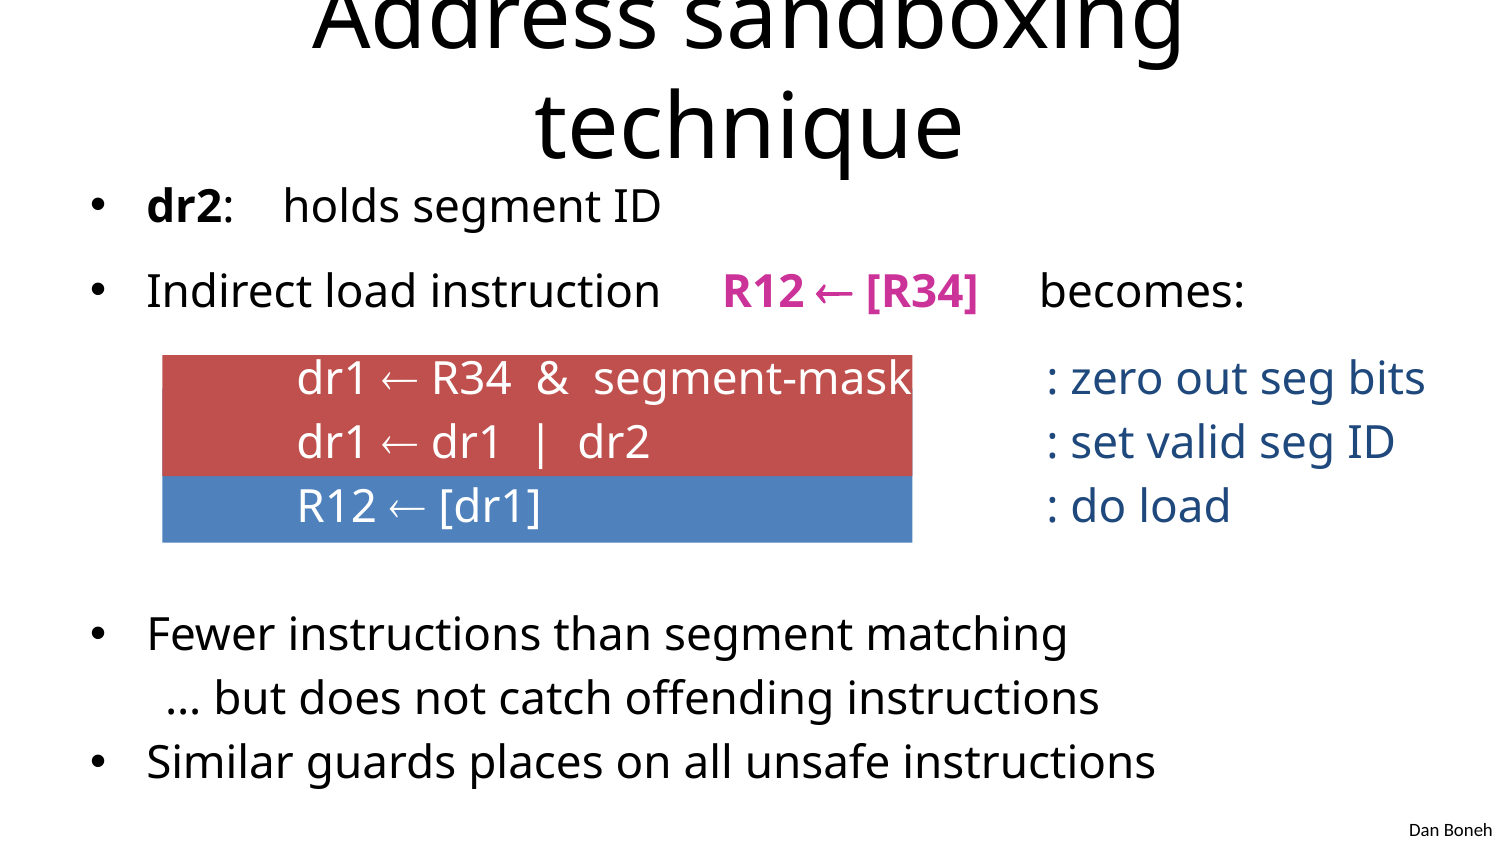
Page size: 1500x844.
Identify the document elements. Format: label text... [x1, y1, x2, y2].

title Address sandboxing technique [75, 0, 1425, 138]
list dr2: holds segment ID Indirect load instruction R12  [R34] becomes: dr1  R34 & segment-mask : zero out seg bits dr1  dr1 | dr2 : set valid seg ID R12  [dr1] : do load Fewer instructions than segment matching … but does not catch offending instructions Similar guards places on all unsafe instructions [75, 168, 1450, 826]
